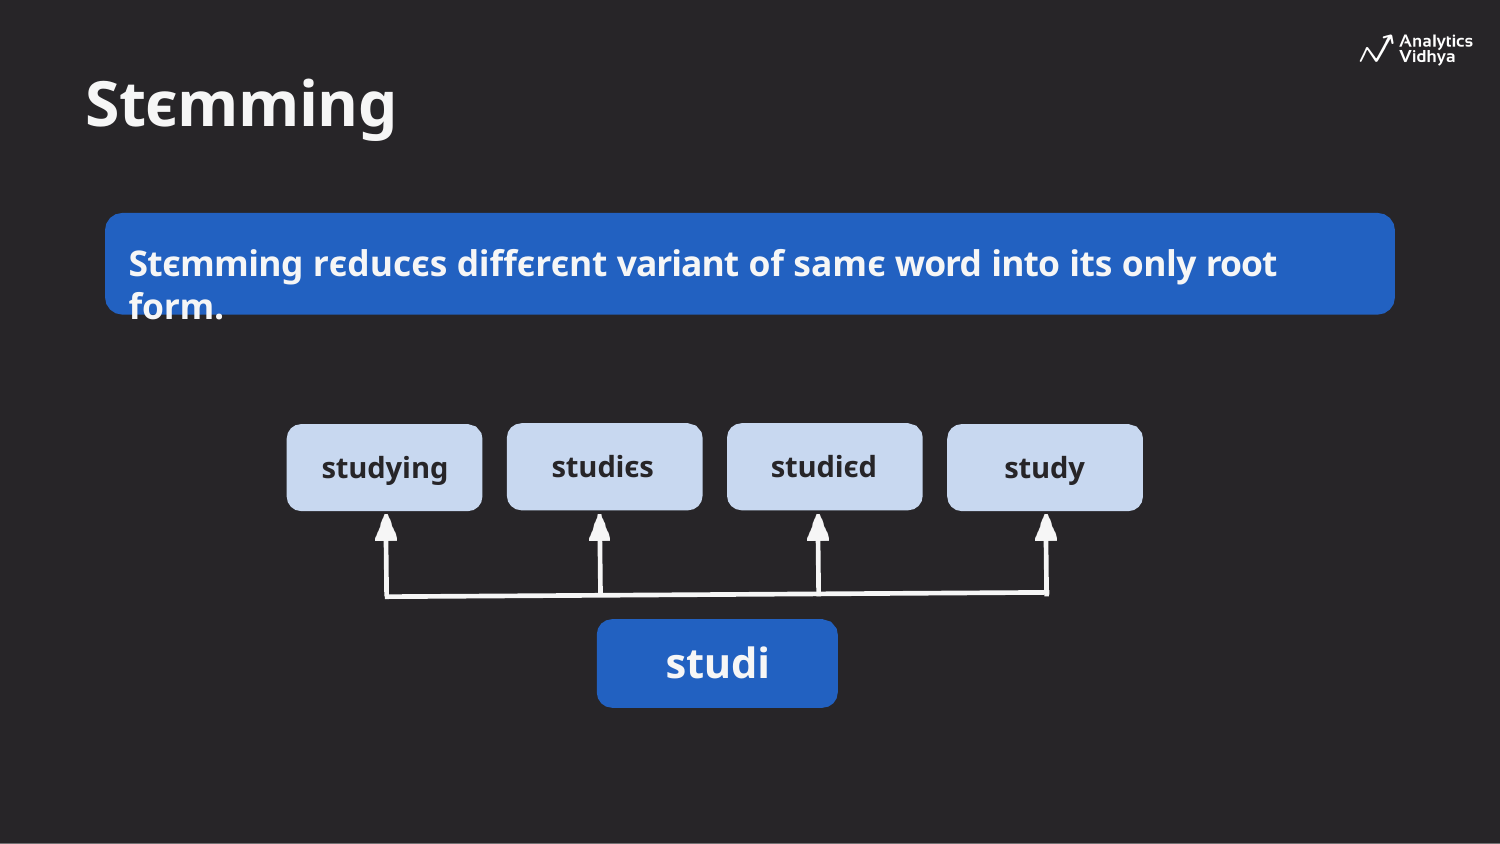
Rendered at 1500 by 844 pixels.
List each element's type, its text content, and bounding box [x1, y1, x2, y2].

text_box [375, 514, 1057, 600]
text_box studiєs [549, 446, 660, 484]
title Stєmming [83, 61, 542, 205]
picture [1355, 32, 1477, 68]
text_box Stєmming rєducєs diffєrєnt variant of samє word into its only root form. [126, 323, 1373, 327]
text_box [104, 212, 1396, 315]
text_box [727, 423, 923, 511]
text_box studiєd [768, 446, 882, 484]
text_box study [1002, 447, 1088, 485]
text_box studying [319, 447, 450, 485]
text_box [506, 423, 703, 511]
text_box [596, 618, 838, 709]
text_box [286, 424, 483, 512]
text_box [947, 424, 1143, 512]
